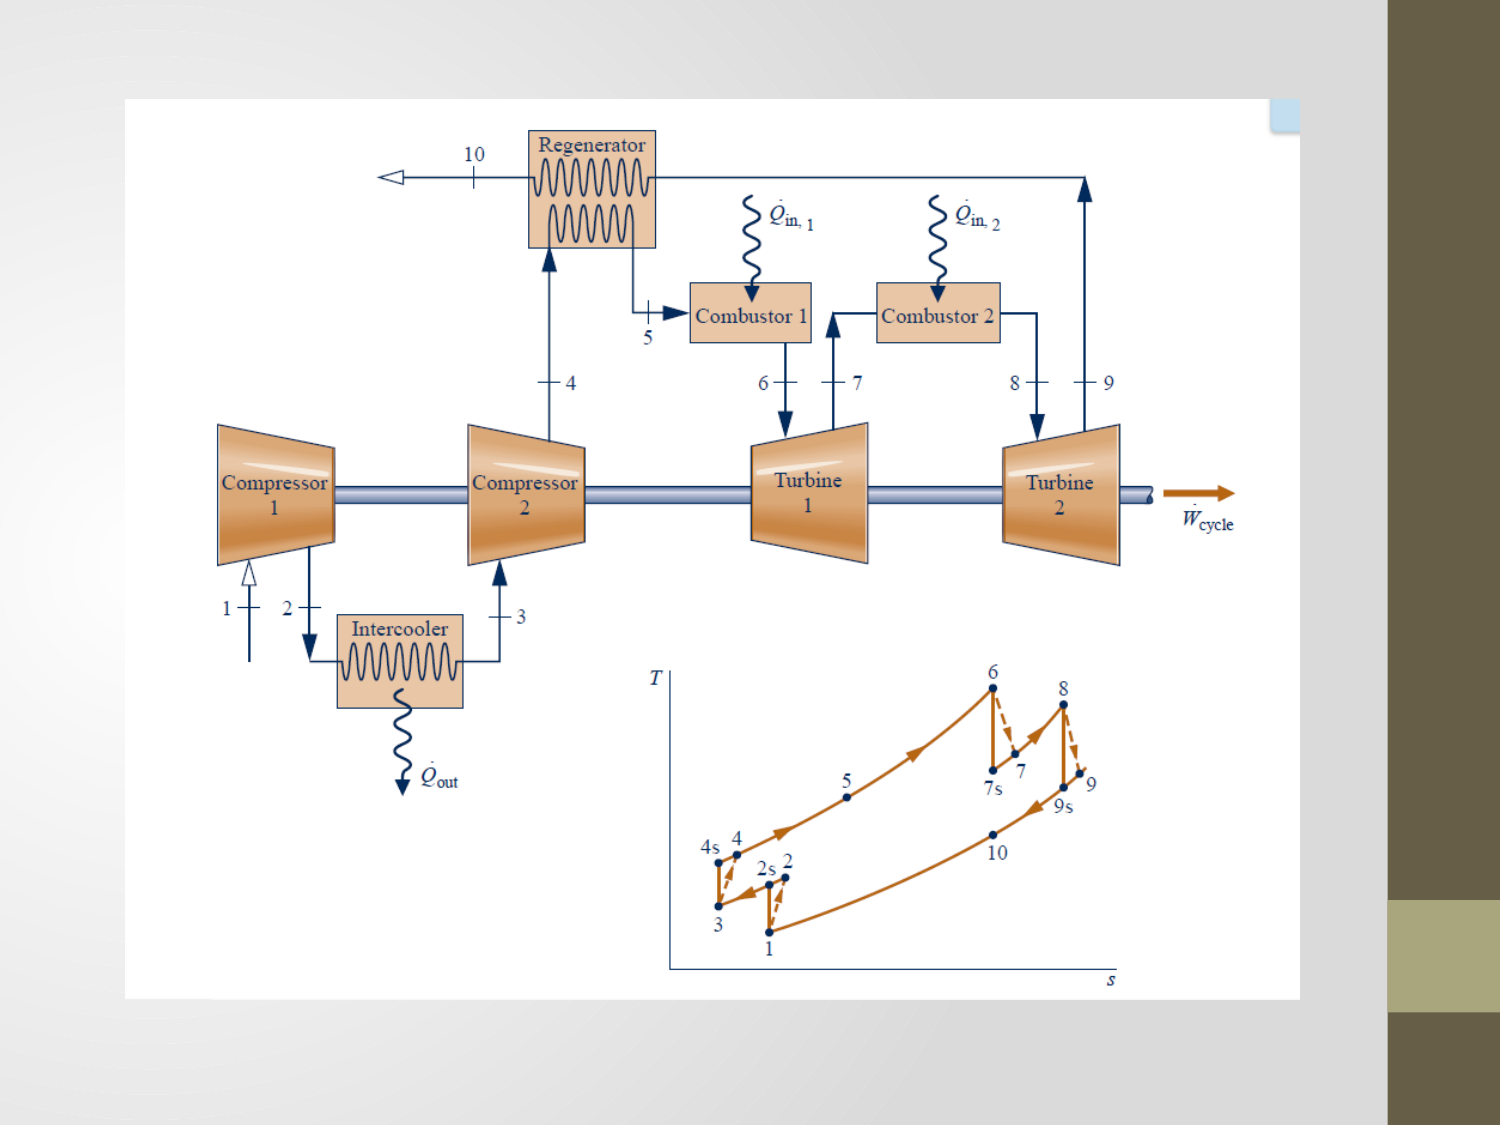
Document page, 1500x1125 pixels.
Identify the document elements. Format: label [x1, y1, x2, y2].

picture [124, 99, 1301, 1001]
